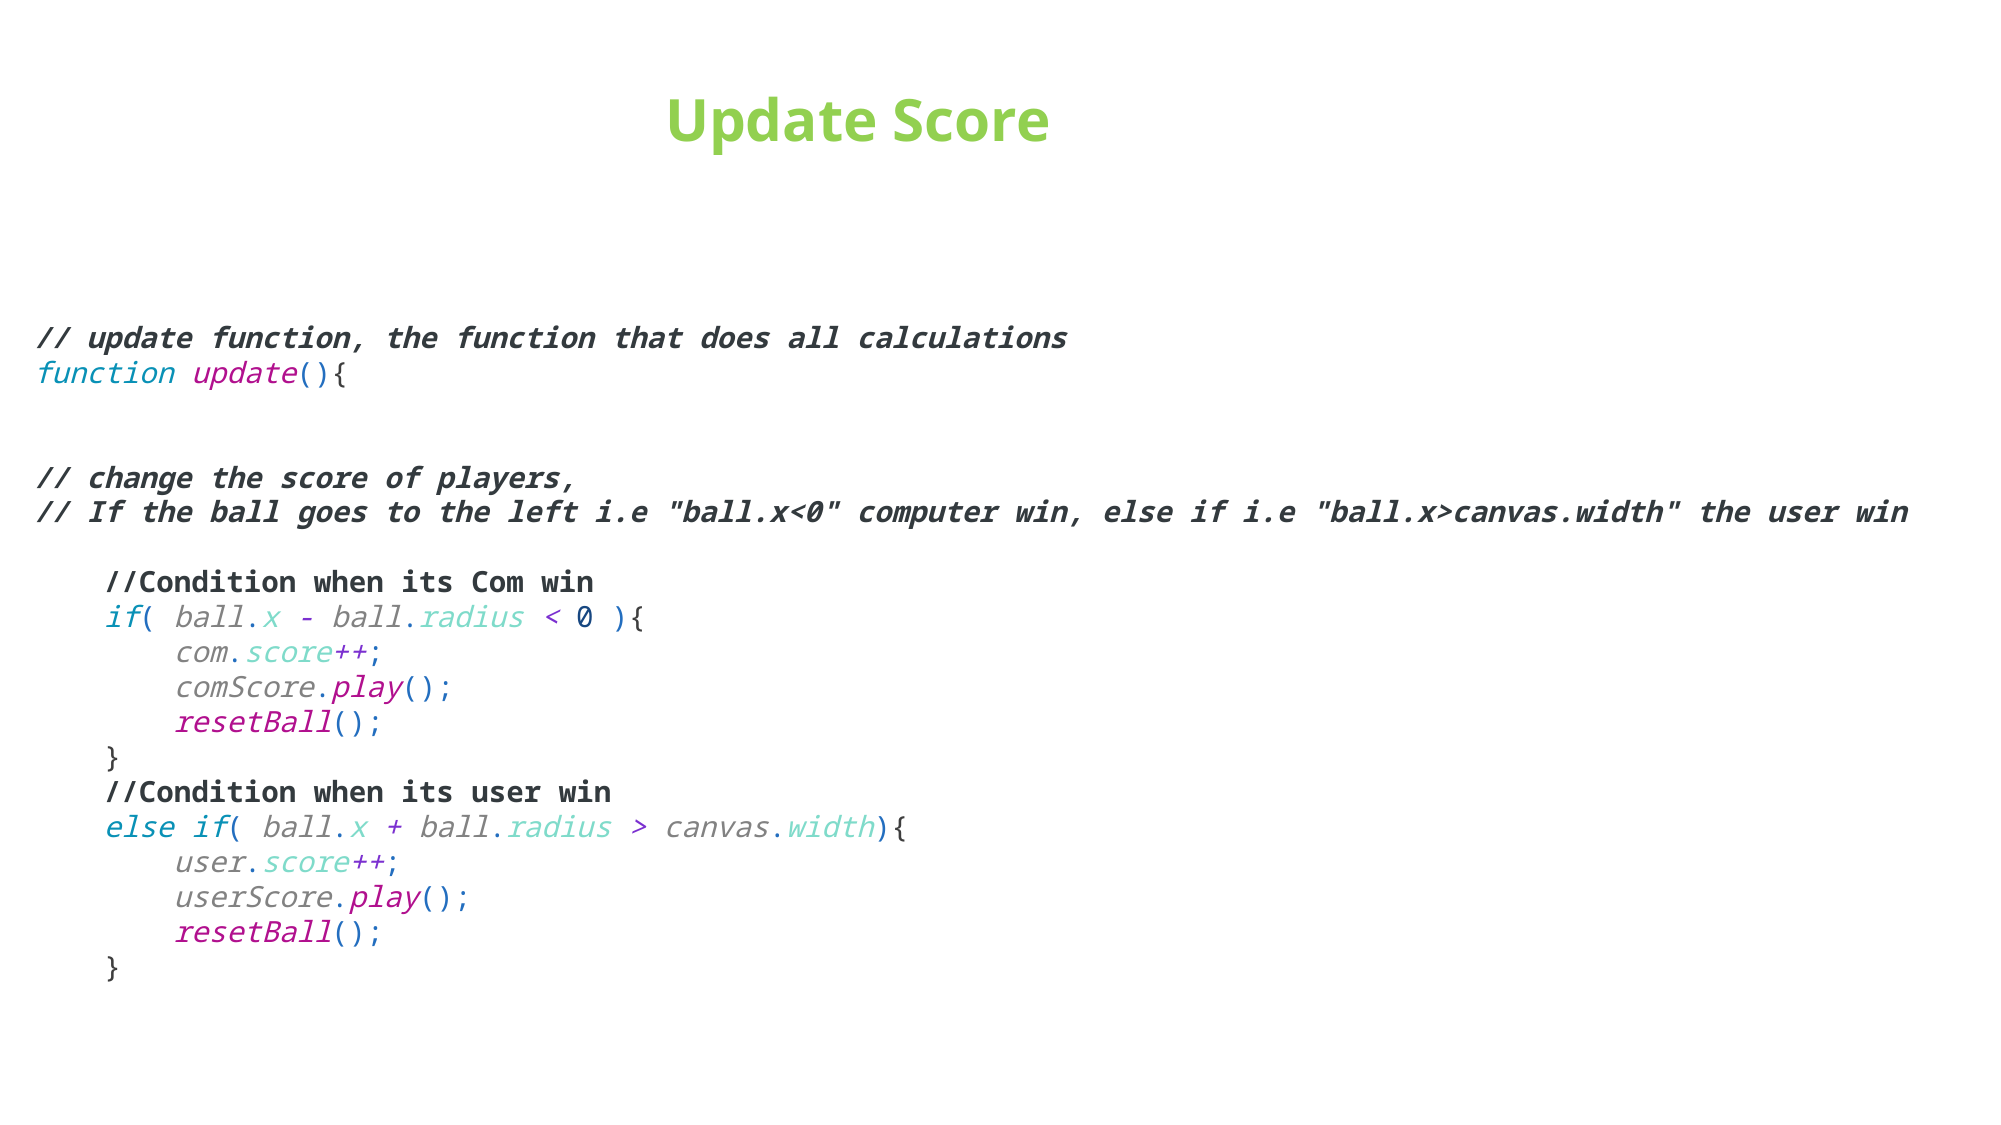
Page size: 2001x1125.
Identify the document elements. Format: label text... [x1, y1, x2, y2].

text_box Update Score [497, 75, 1573, 161]
text_box // update function, the function that does all calculations function update(){ // change the score of players, // If the ball goes to the left i.e "ball.x<0" computer win, else if i.e "ball.x>canvas.width" the user win //Condition when its Com win if( ball.x - ball.radius < 0 ){ com.score++; comScore.play(); resetBall(); } //Condition when its user win else if( ball.x + ball.radius > canvas.width){ user.score++; userScore.play(); resetBall(); } [19, 266, 1936, 1076]
